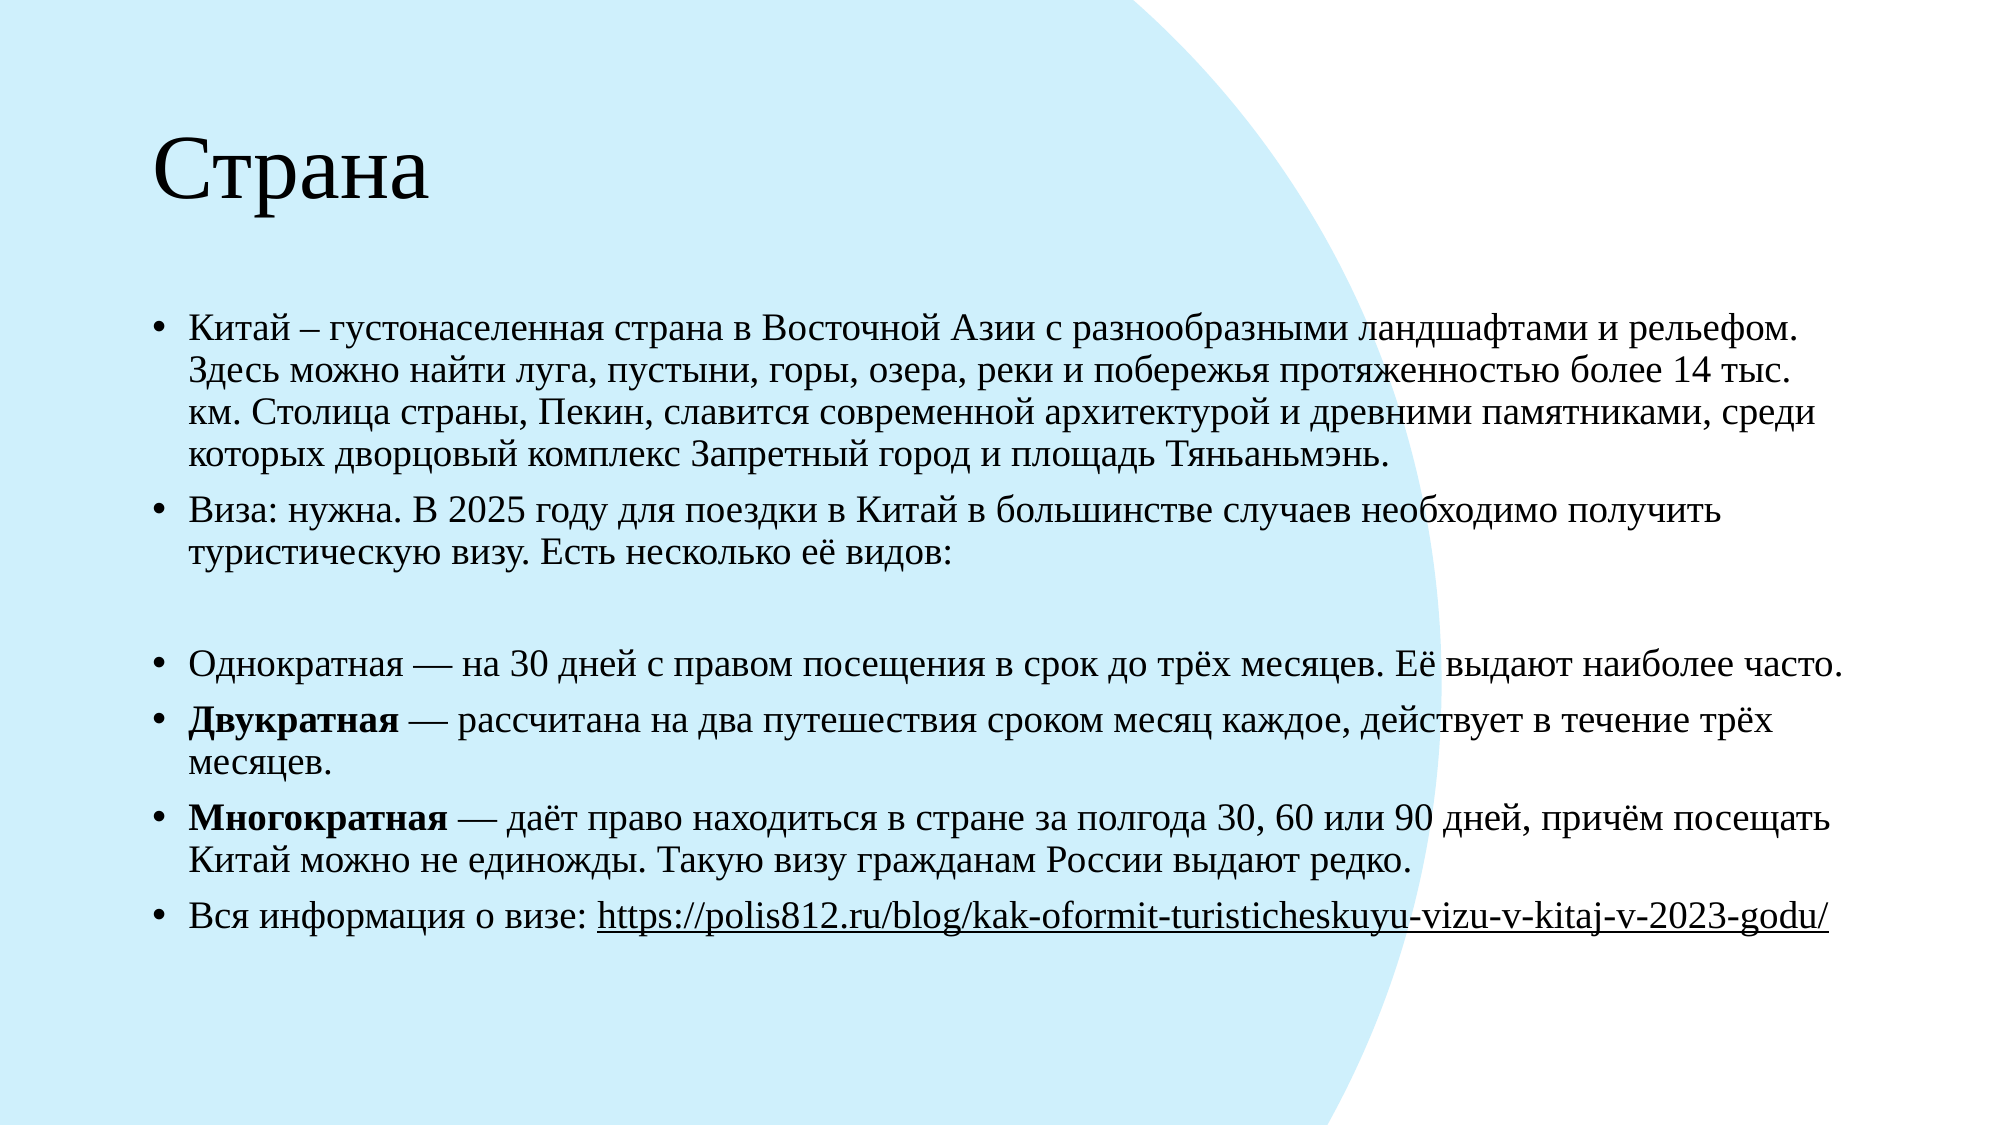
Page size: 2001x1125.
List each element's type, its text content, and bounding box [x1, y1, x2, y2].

text_box [0, 0, 1381, 1125]
title Страна [137, 59, 1863, 278]
list Китай – густонаселенная страна в Восточной Азии с разнообразными ландшафтами и рельефом. Здесь можно найти луга, пустыни, горы, озера, реки и побережья протяженностью более 14 тыс. км. Столица страны, Пекин, славится современной архитектурой и древними памятниками, среди которых дворцовый комплекс Запретный город и площадь Тяньаньмэнь. Виза: нужна. В 2025 году для поездки в Китай в большинстве случаев необходимо получить туристическую визу. Есть несколько её видов: Однократная — на 30 дней с правом посещения в срок до трёх месяцев. Её выдают наиболее часто. Двукратная — рассчитана на два путешествия сроком месяц каждое, действует в течение трёх месяцев. Многократная — даёт право находиться в стране за полгода 30, 60 или 90 дней, причём посещать Китай можно не единожды. Такую визу гражданам России выдают редко. Вся информация о визе: https://polis812.ru/blog/kak-oformit-turisticheskuyu-vizu-v-kitaj-v-2023-godu/ [137, 299, 1863, 1014]
